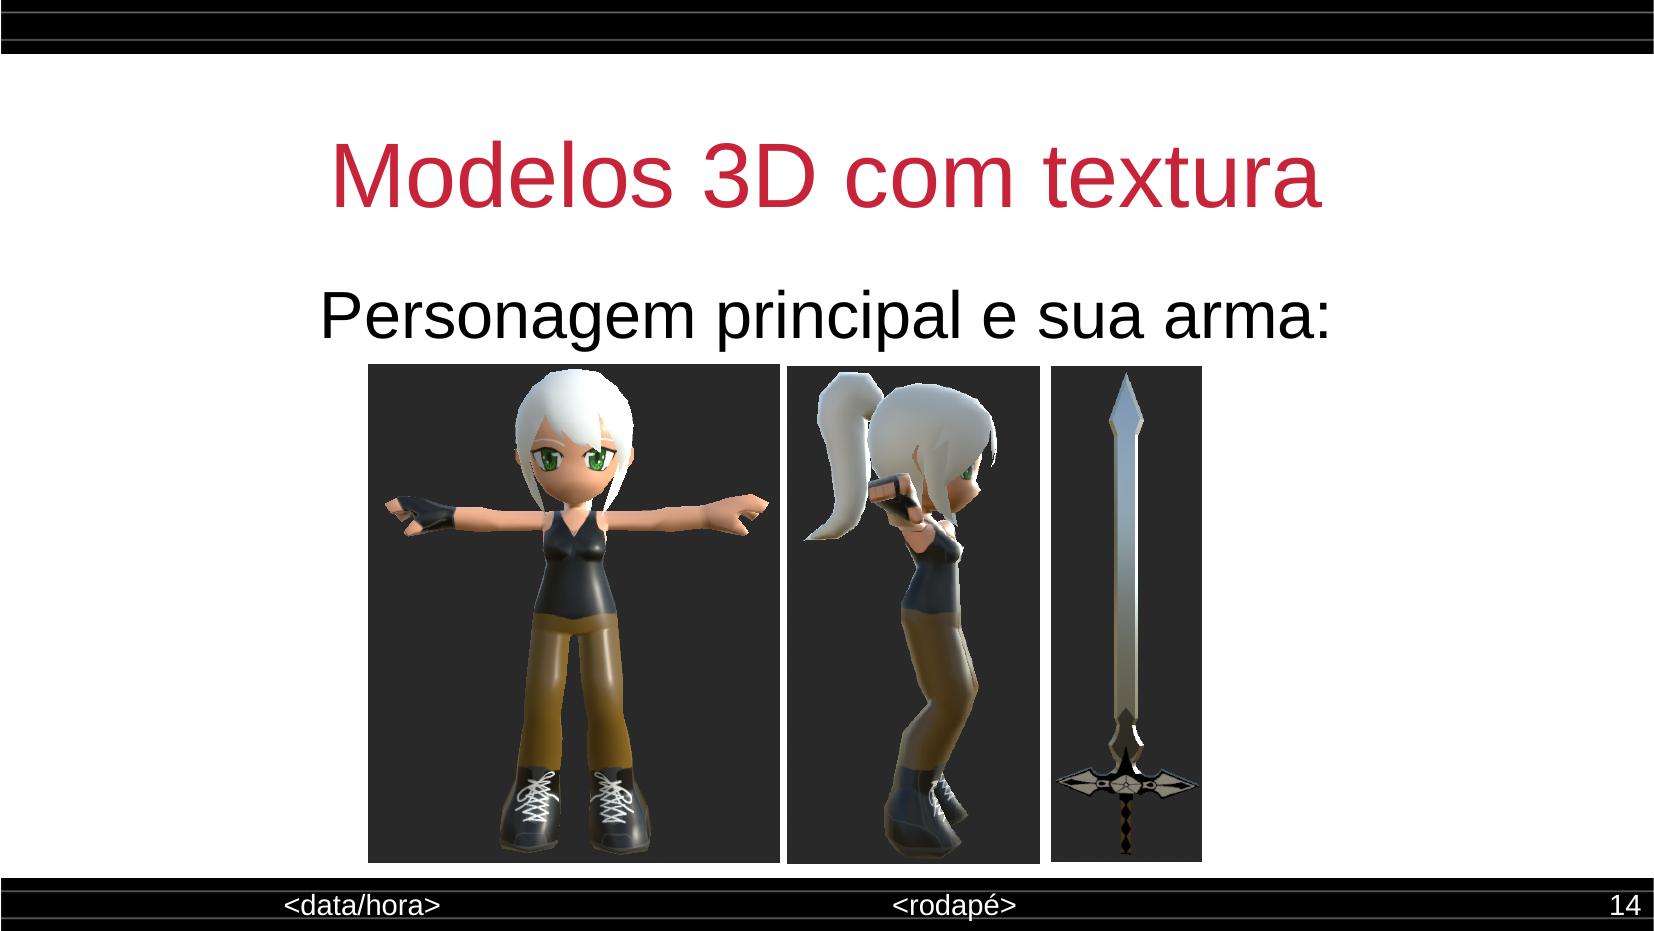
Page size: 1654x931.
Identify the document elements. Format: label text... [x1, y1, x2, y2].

picture [1, 878, 1654, 931]
picture [1050, 365, 1203, 863]
text_box Personagem principal e sua arma: [82, 271, 1571, 757]
picture [787, 365, 1040, 864]
picture [1, 0, 1654, 54]
picture [368, 364, 780, 863]
text_box Modelos 3D com textura [82, 92, 1571, 248]
